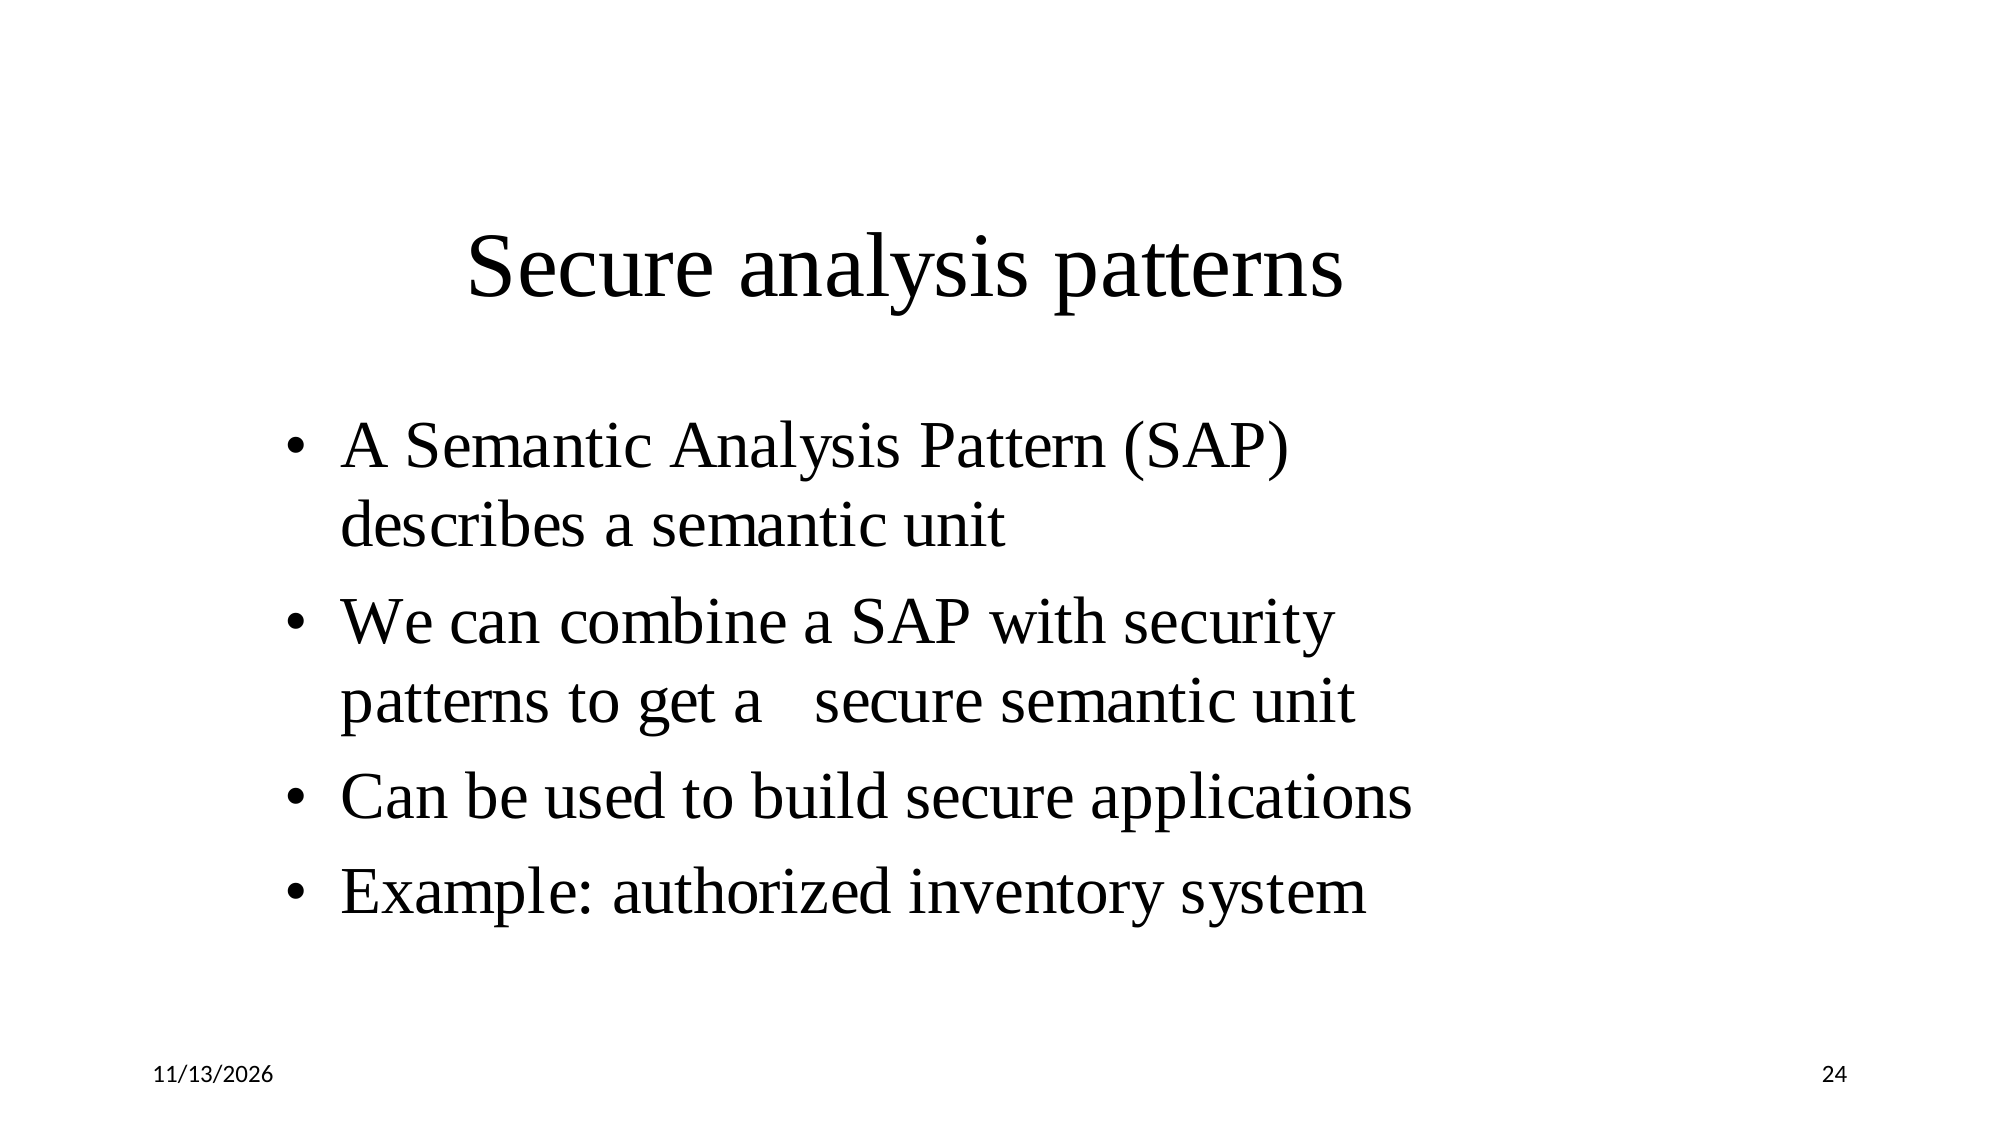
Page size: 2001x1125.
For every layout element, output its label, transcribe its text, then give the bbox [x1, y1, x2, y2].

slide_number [137, 1042, 588, 1103]
slide_number 24 [1412, 1042, 1863, 1103]
picture [269, 170, 1547, 1073]
